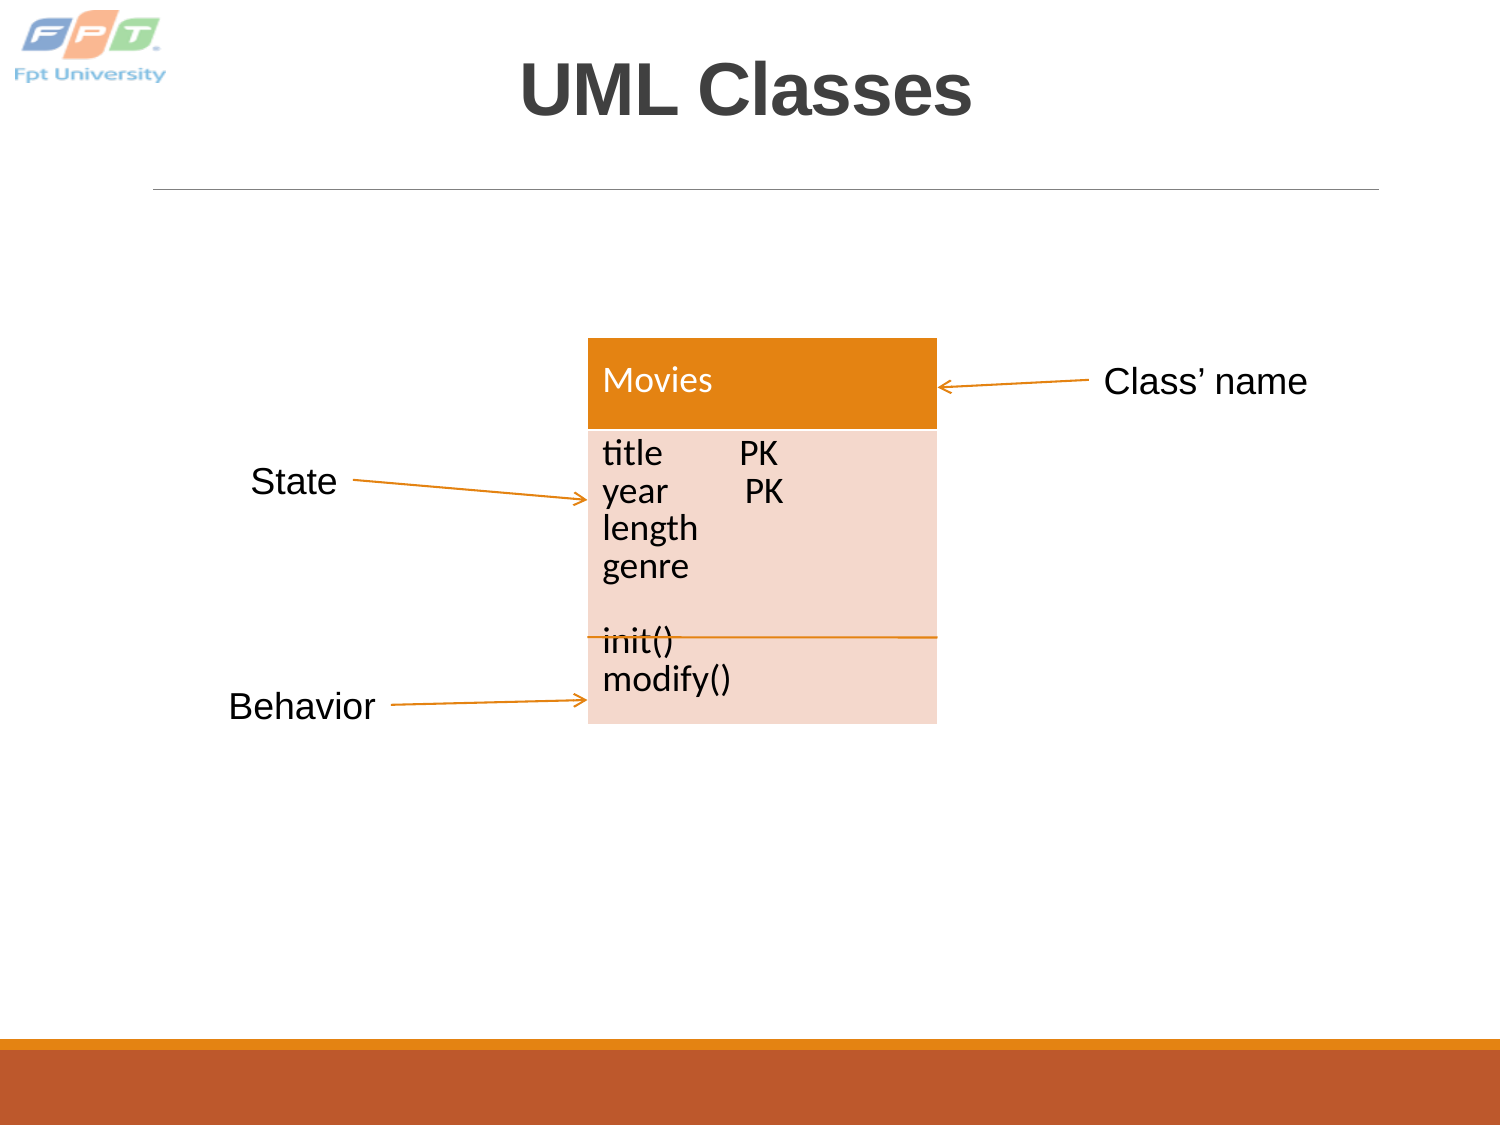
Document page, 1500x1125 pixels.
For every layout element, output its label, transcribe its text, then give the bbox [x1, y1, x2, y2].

text_box State [235, 449, 353, 510]
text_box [353, 479, 588, 501]
text_box Behavior [213, 674, 391, 735]
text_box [391, 699, 588, 706]
table_cell title PK year PK length genre init() modify() [588, 431, 937, 635]
text_box Movies(title,year,length,genre,studioName) [15, 10, 166, 83]
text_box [936, 379, 1088, 388]
table_header Movies [588, 338, 937, 429]
text_box Class’ name [1088, 349, 1324, 410]
table_cell title PK year PK length genre init() modify() [588, 643, 937, 724]
title UML Classes [96, 47, 1399, 185]
